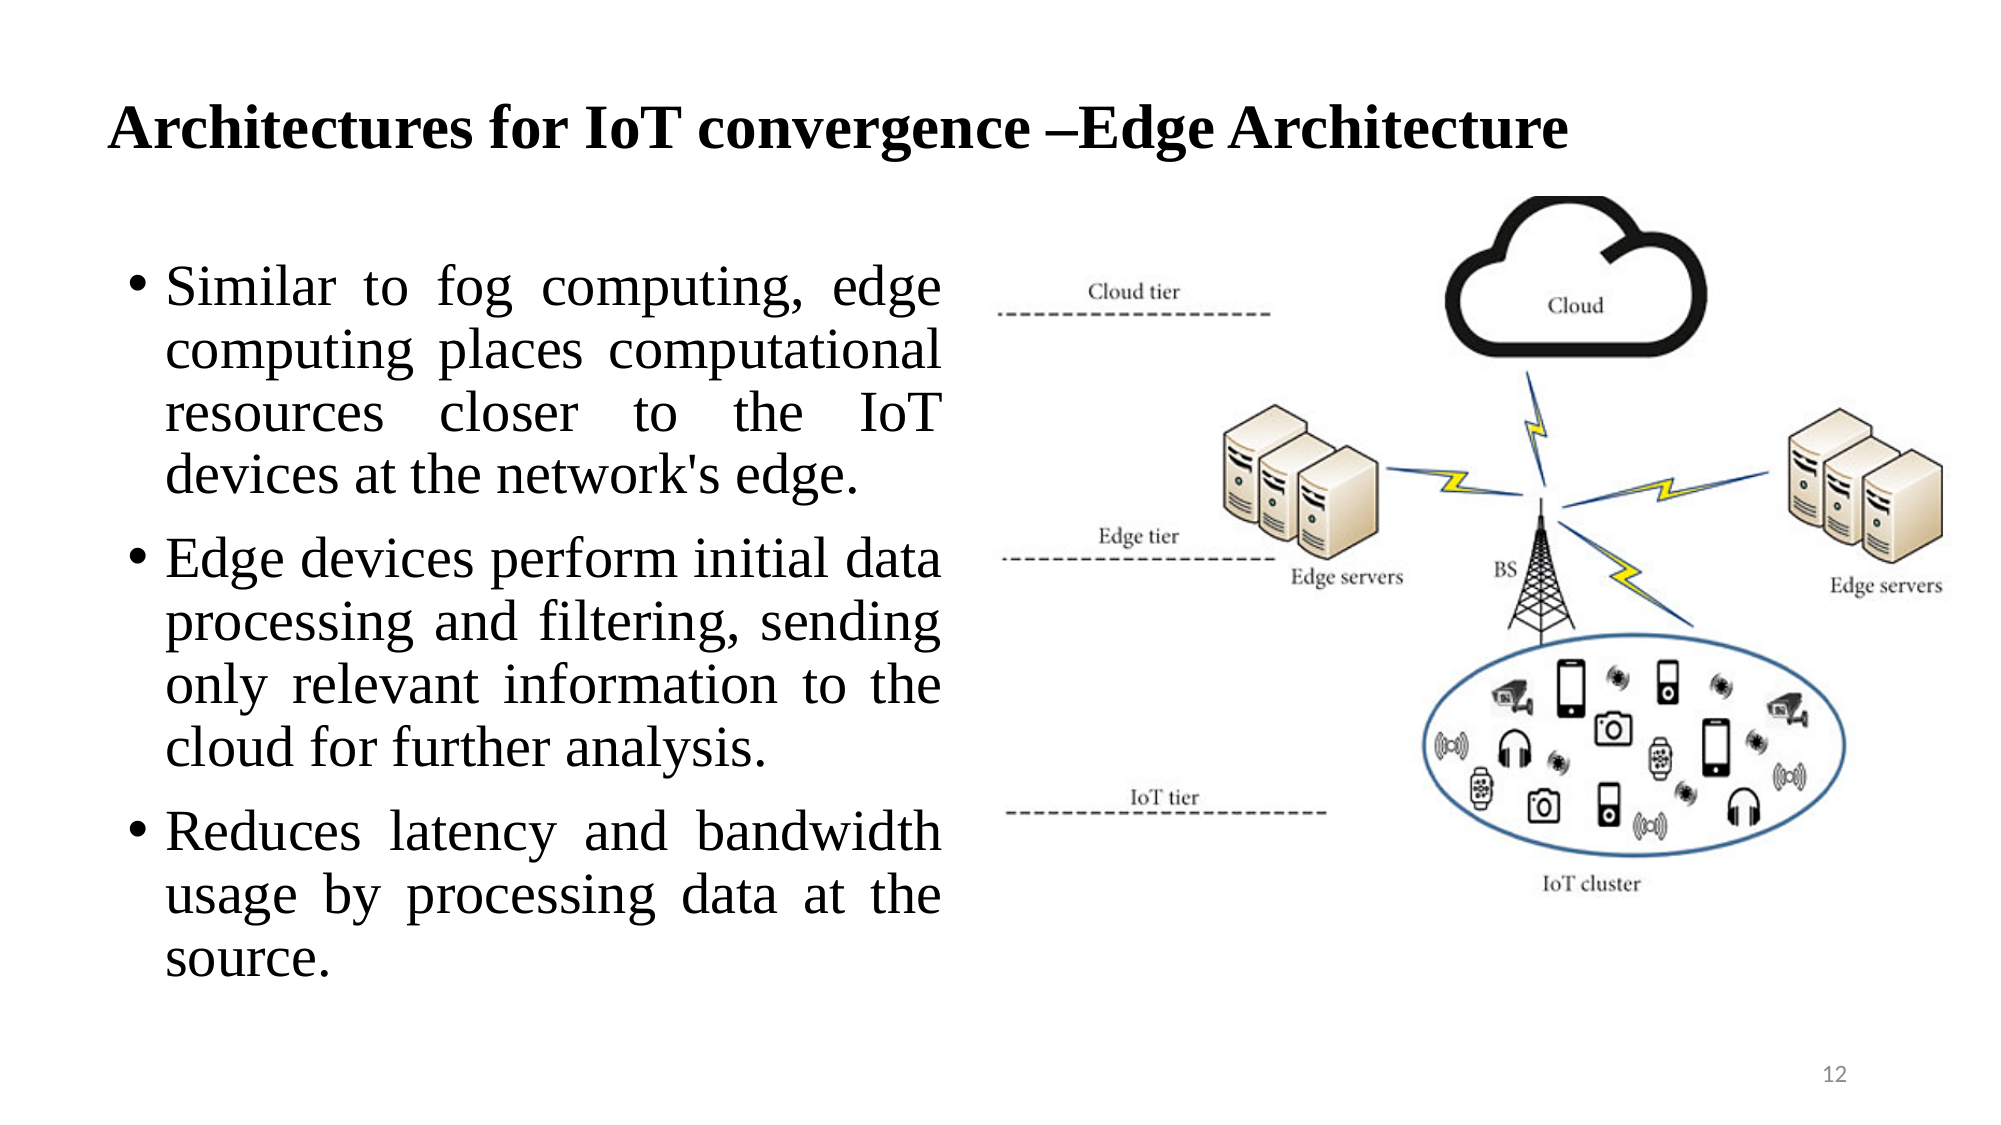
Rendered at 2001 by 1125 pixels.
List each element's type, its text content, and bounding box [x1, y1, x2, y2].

title Architectures for IoT convergence –Edge Architecture [92, 84, 1863, 248]
list Similar to fog computing, edge computing places computational resources closer to the IoT devices at the network's edge. Edge devices perform initial data processing and filtering, sending only relevant information to the cloud for further analysis. Reduces latency and bandwidth usage by processing data at the source. [112, 247, 958, 962]
picture [957, 196, 1972, 898]
slide_number 12 [1412, 1042, 1863, 1103]
